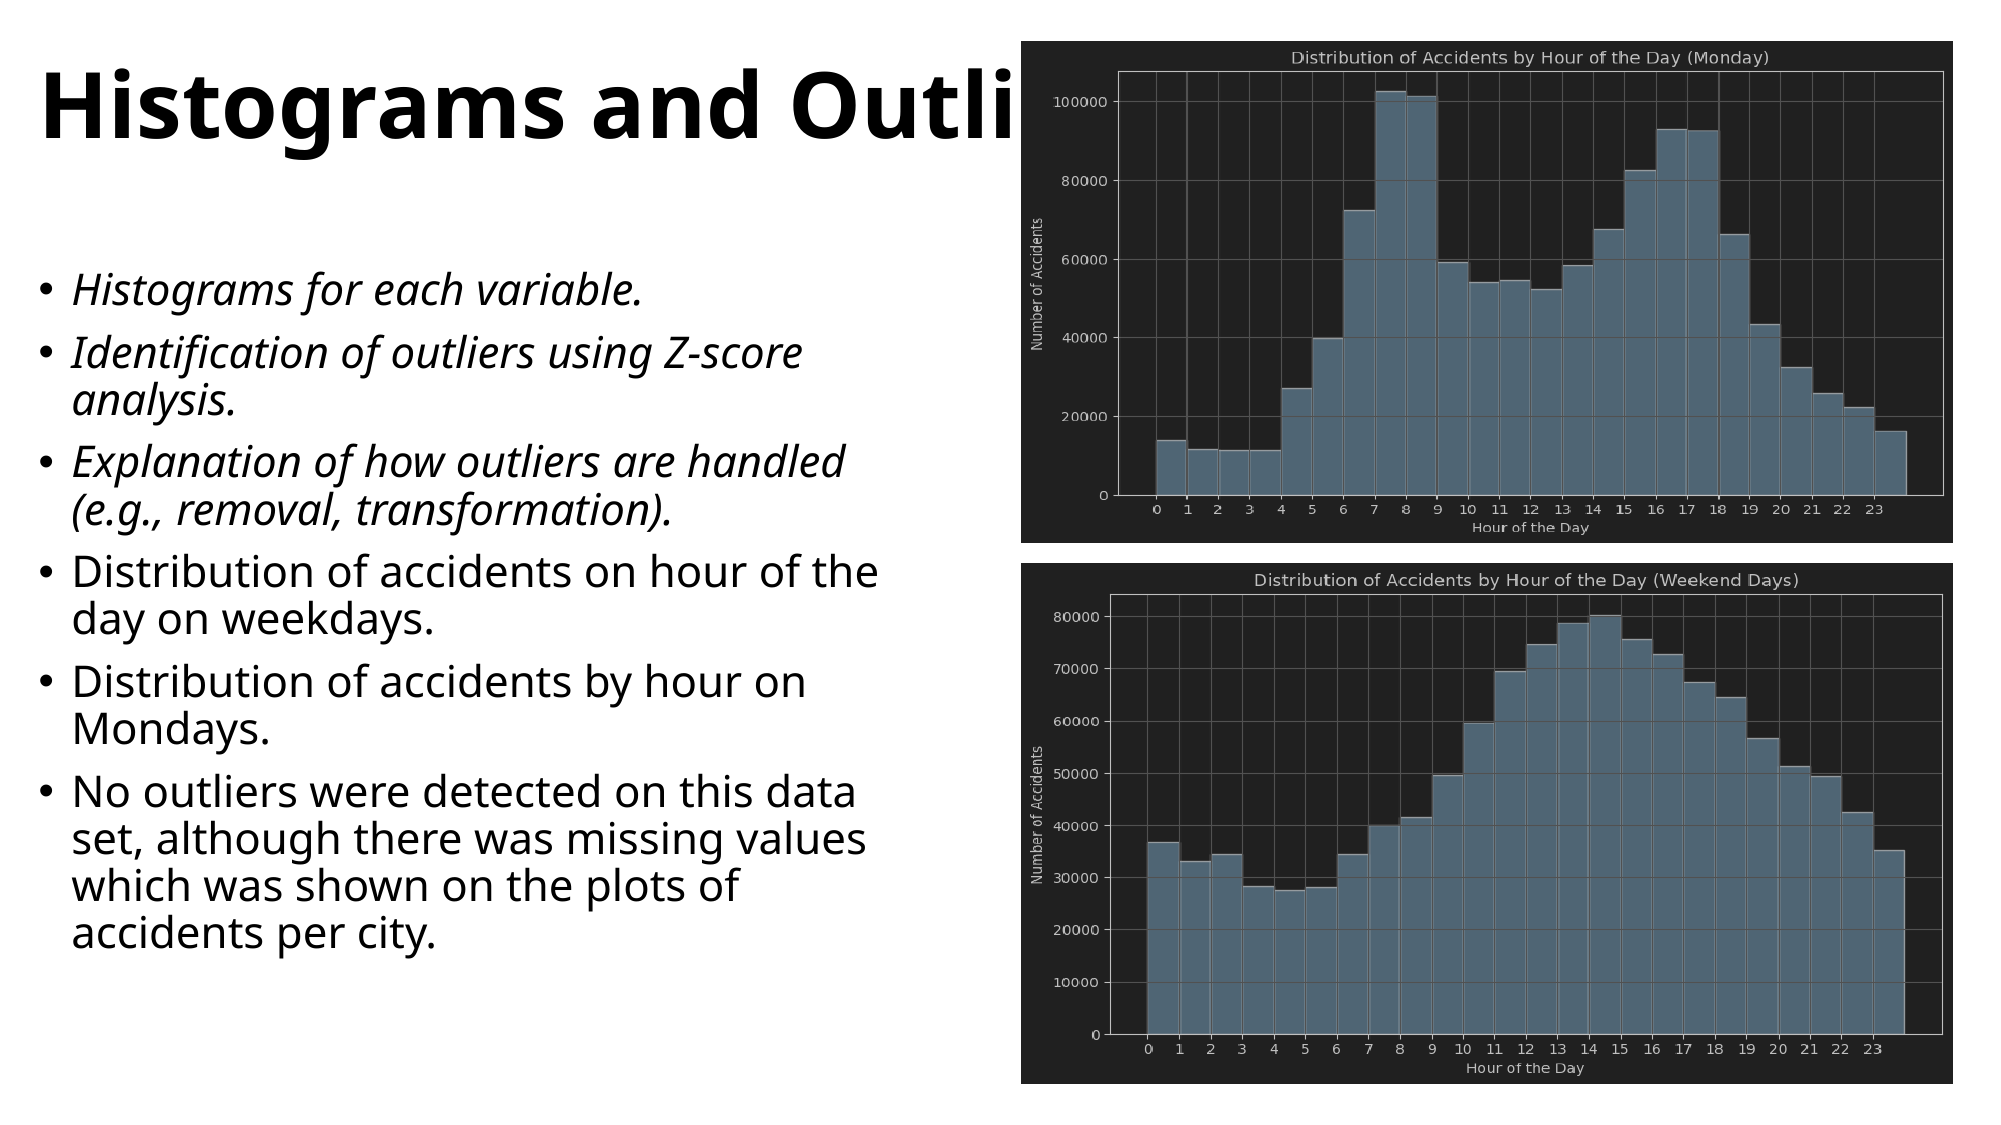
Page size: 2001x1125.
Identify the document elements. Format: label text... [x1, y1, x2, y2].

title Histograms and Outliers [23, 0, 1749, 218]
list Histograms for each variable. Identification of outliers using Z-score analysis. Explanation of how outliers are handled (e.g., removal, transformation). Distribution of accidents on hour of the day on weekdays. Distribution of accidents by hour on Mondays. No outliers were detected on this data set, although there was missing values which was shown on the plots of accidents per city. [23, 260, 955, 975]
picture [1020, 562, 1953, 1084]
picture [1020, 41, 1953, 544]
